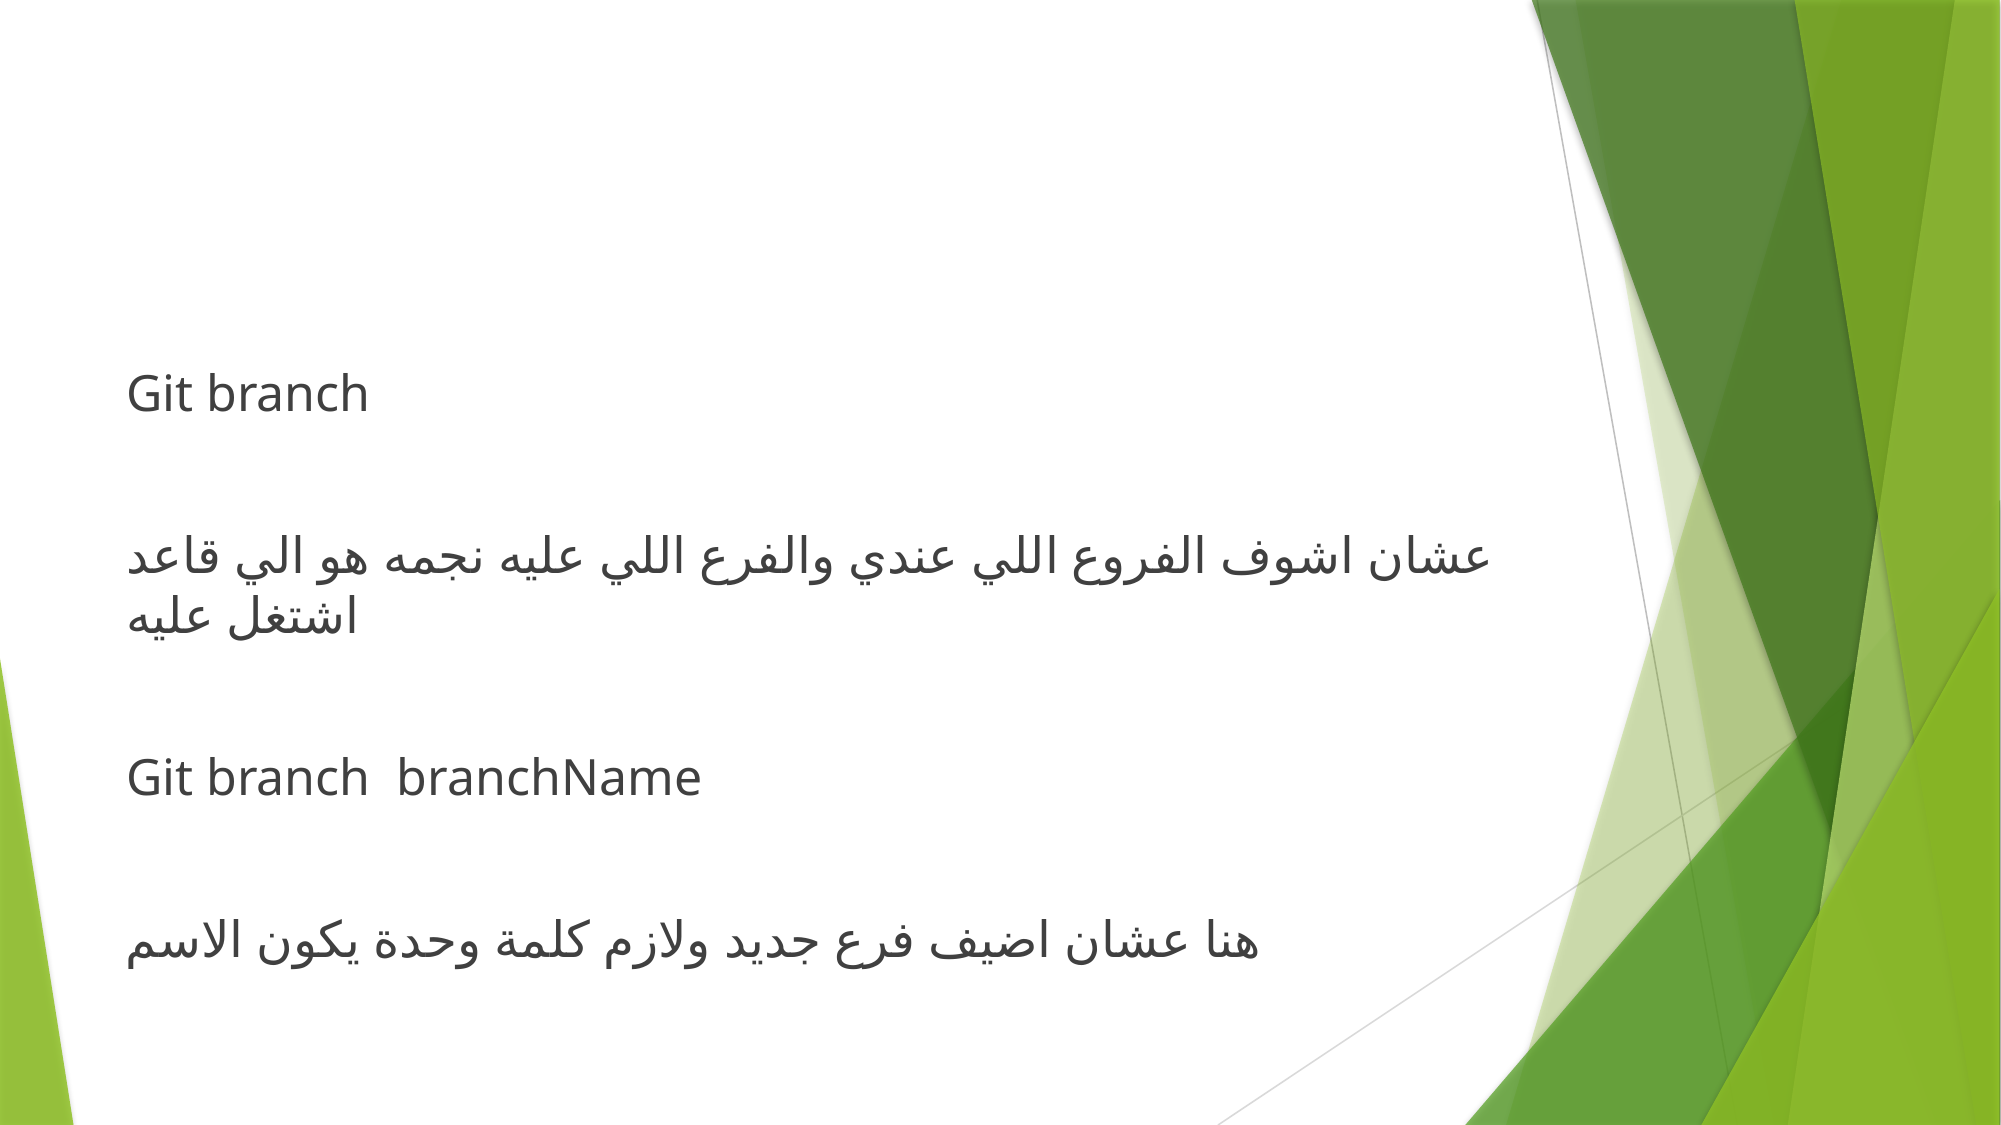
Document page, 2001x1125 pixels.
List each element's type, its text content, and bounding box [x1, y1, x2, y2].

list Git branch عشان اشوف الفروع اللي عندي والفرع اللي عليه نجمه هو الي قاعد اشتغل عليه Git branch branchName هنا عشان اضيف فرع جديد ولازم كلمة وحدة يكون الاسم [111, 354, 1522, 992]
